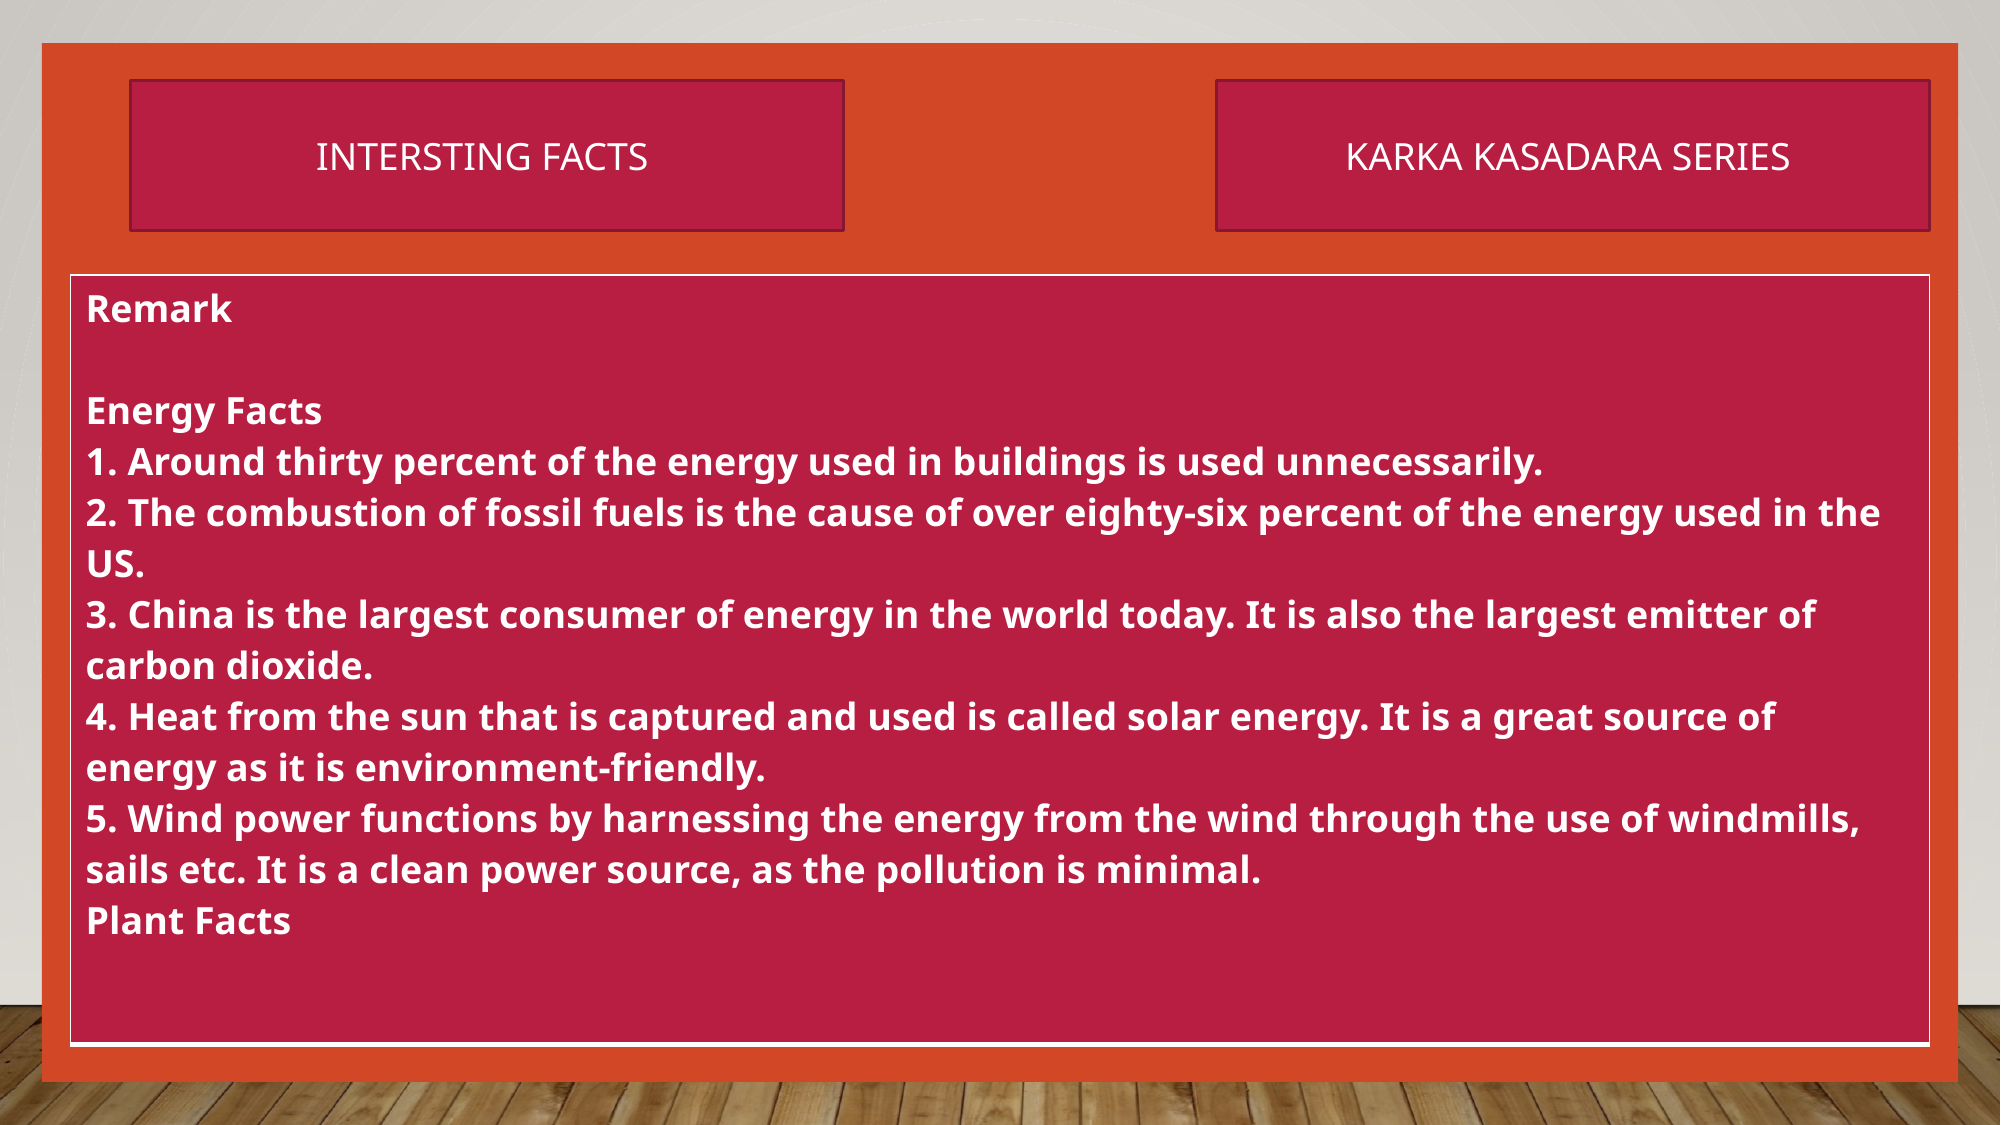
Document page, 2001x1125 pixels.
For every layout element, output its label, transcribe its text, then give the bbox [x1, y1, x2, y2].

text_box KARKA KASADARA SERIES [1215, 79, 1931, 232]
picture [0, 1005, 2000, 1125]
table_header Remark Energy Facts 1. Around thirty percent of the energy used in buildings is used unnecessarily. 2. The combustion of fossil fuels is the cause of over eighty-six percent of the energy used in the US. 3. China is the largest consumer of energy in the world today. It is also the largest emitter of carbon dioxide. 4. Heat from the sun that is captured and used is called solar energy. It is a great source of energy as it is environment-friendly. 5. Wind power functions by harnessing the energy from the wind through the use of windmills, sails etc. It is a clean power source, as the pollution is minimal. Plant Facts [71, 276, 1929, 1042]
text_box INTERSTING FACTS [129, 79, 845, 232]
